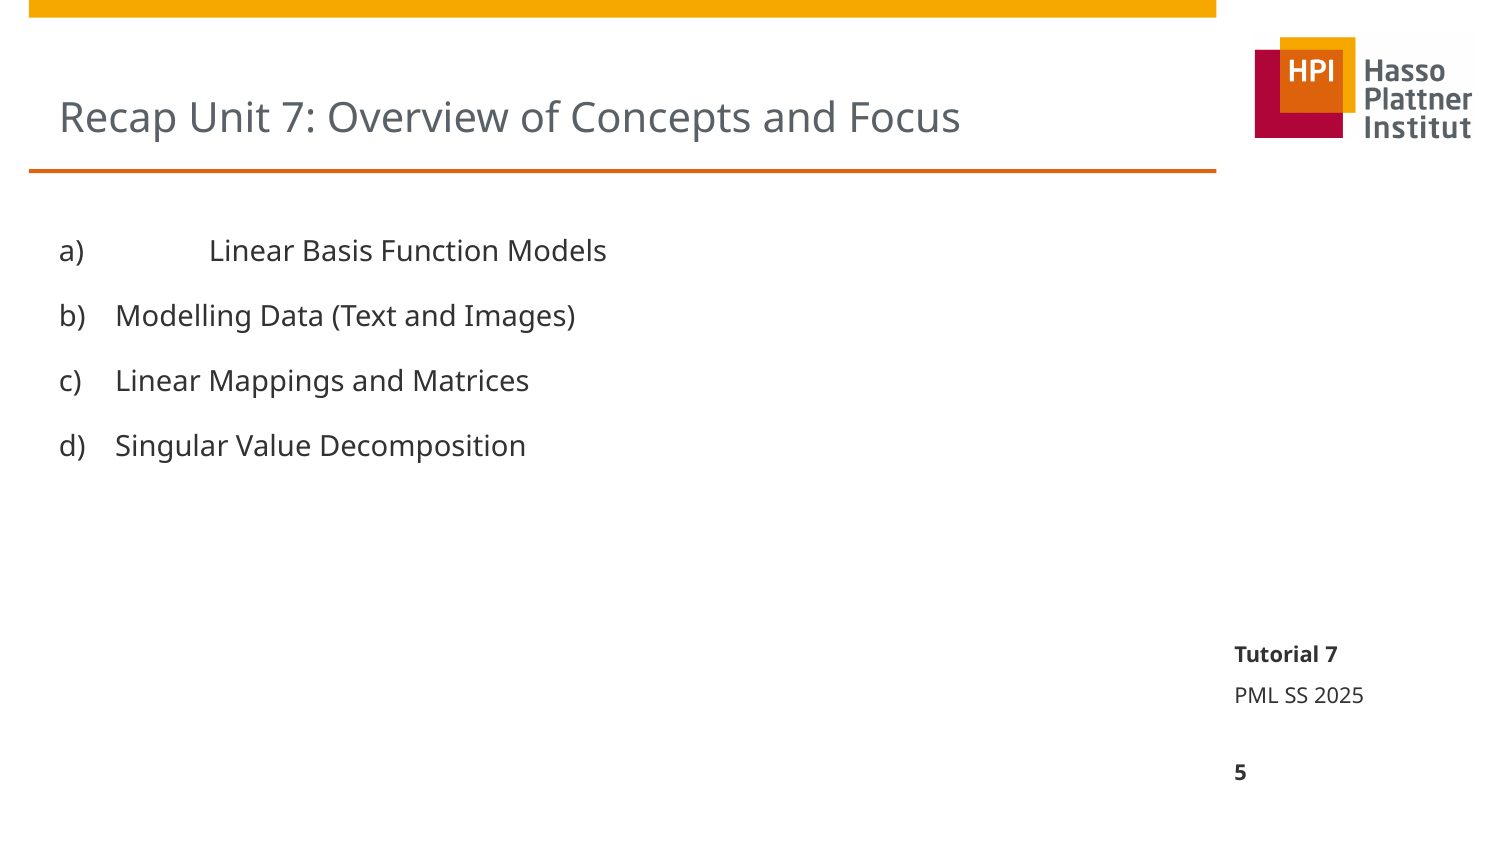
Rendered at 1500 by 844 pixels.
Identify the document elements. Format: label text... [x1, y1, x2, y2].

slide_number PML SS 2025 [1216, 681, 1471, 758]
slide_number 5 [1216, 758, 1471, 788]
title Recap Unit 7: Overview of Concepts and Focus [58, 17, 1187, 170]
list a) Linear Basis Function Models Modelling Data (Text and Images) Linear Mappings and Matrices Singular Value Decomposition [58, 203, 1187, 788]
picture [1252, 33, 1477, 142]
footer Tutorial 7 [1216, 584, 1471, 670]
